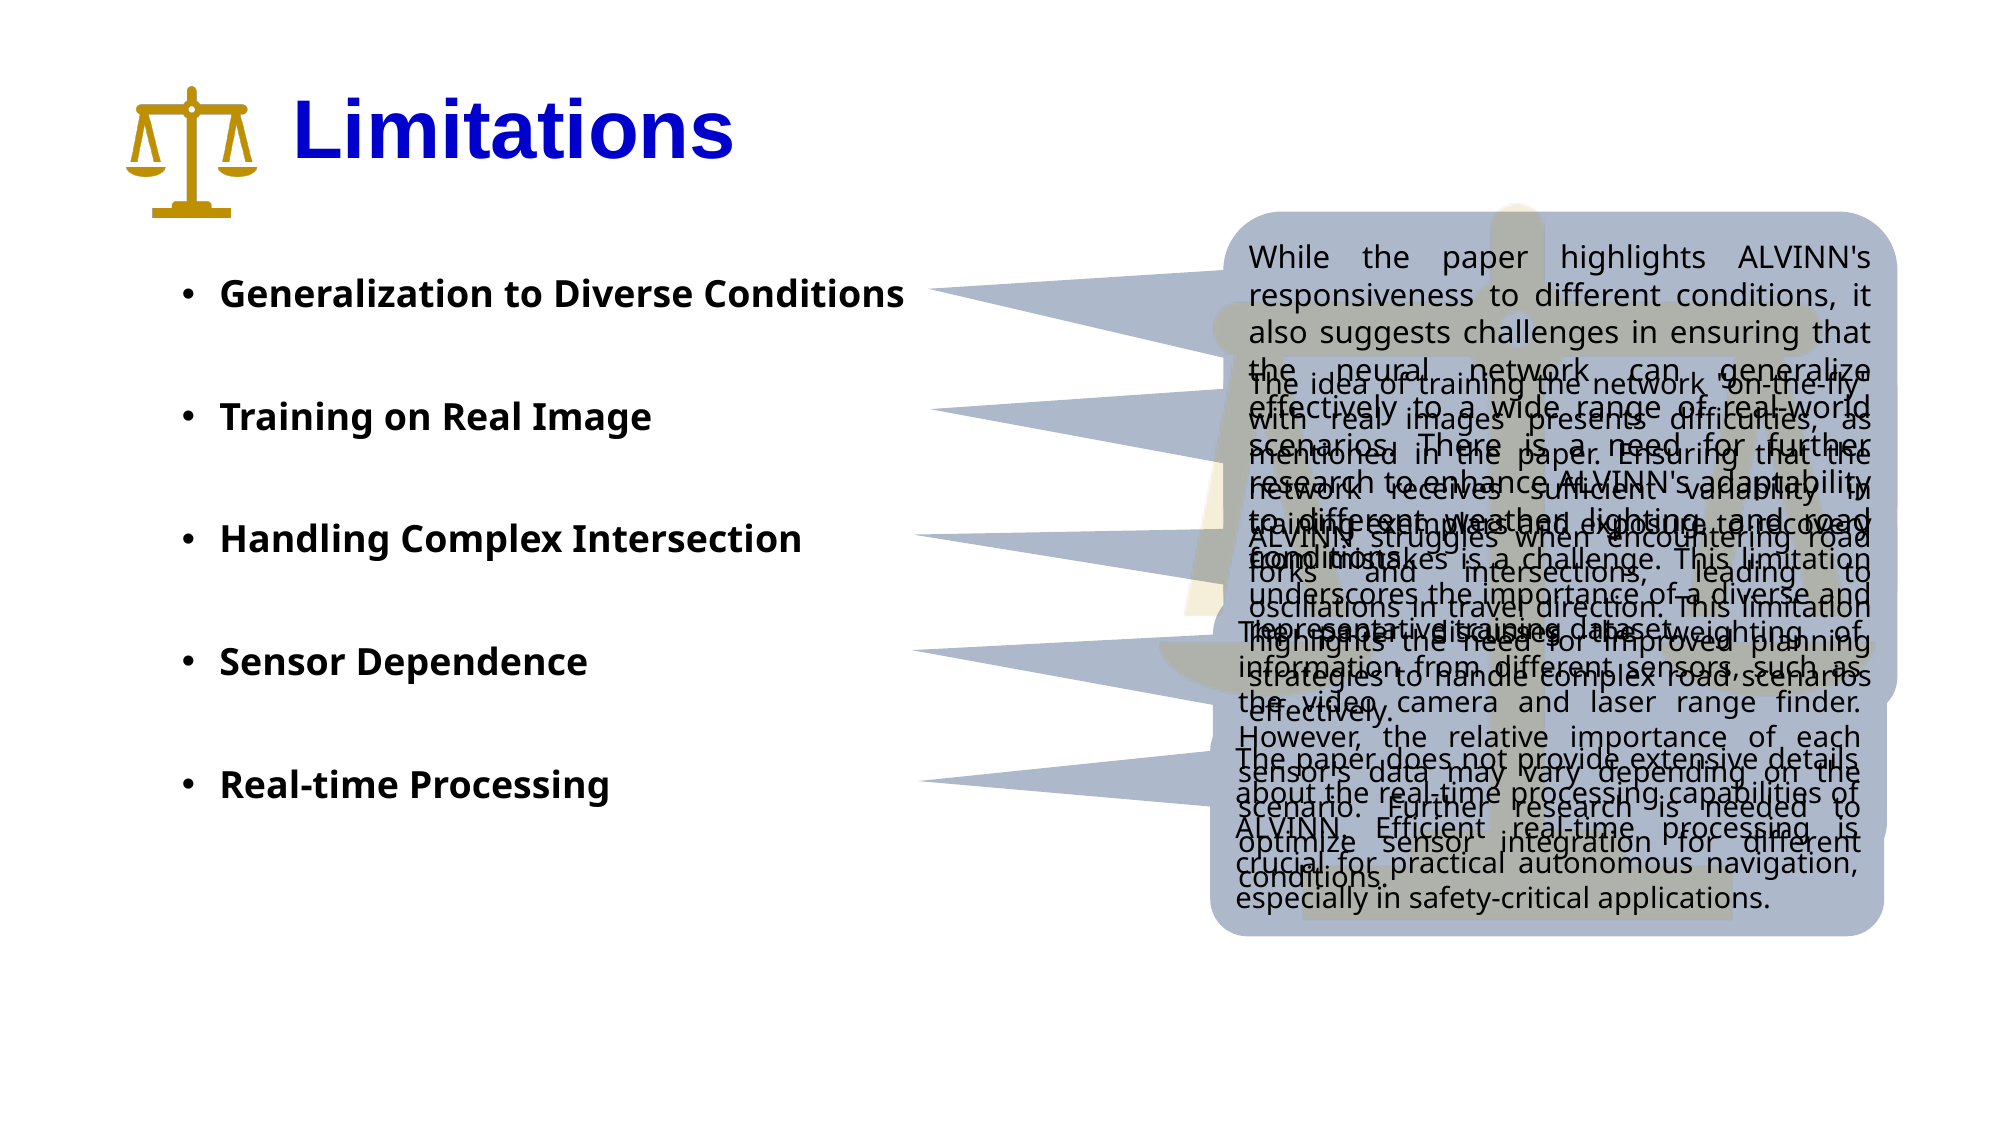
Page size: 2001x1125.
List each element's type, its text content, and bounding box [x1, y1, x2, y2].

picture [112, 73, 270, 231]
text_box Limitations [277, 56, 1165, 208]
list Generalization to Diverse Conditions Training on Real Image Handling Complex Intersection Sensor Dependence Real-time Processing [166, 267, 1089, 948]
picture [1089, 133, 1947, 992]
